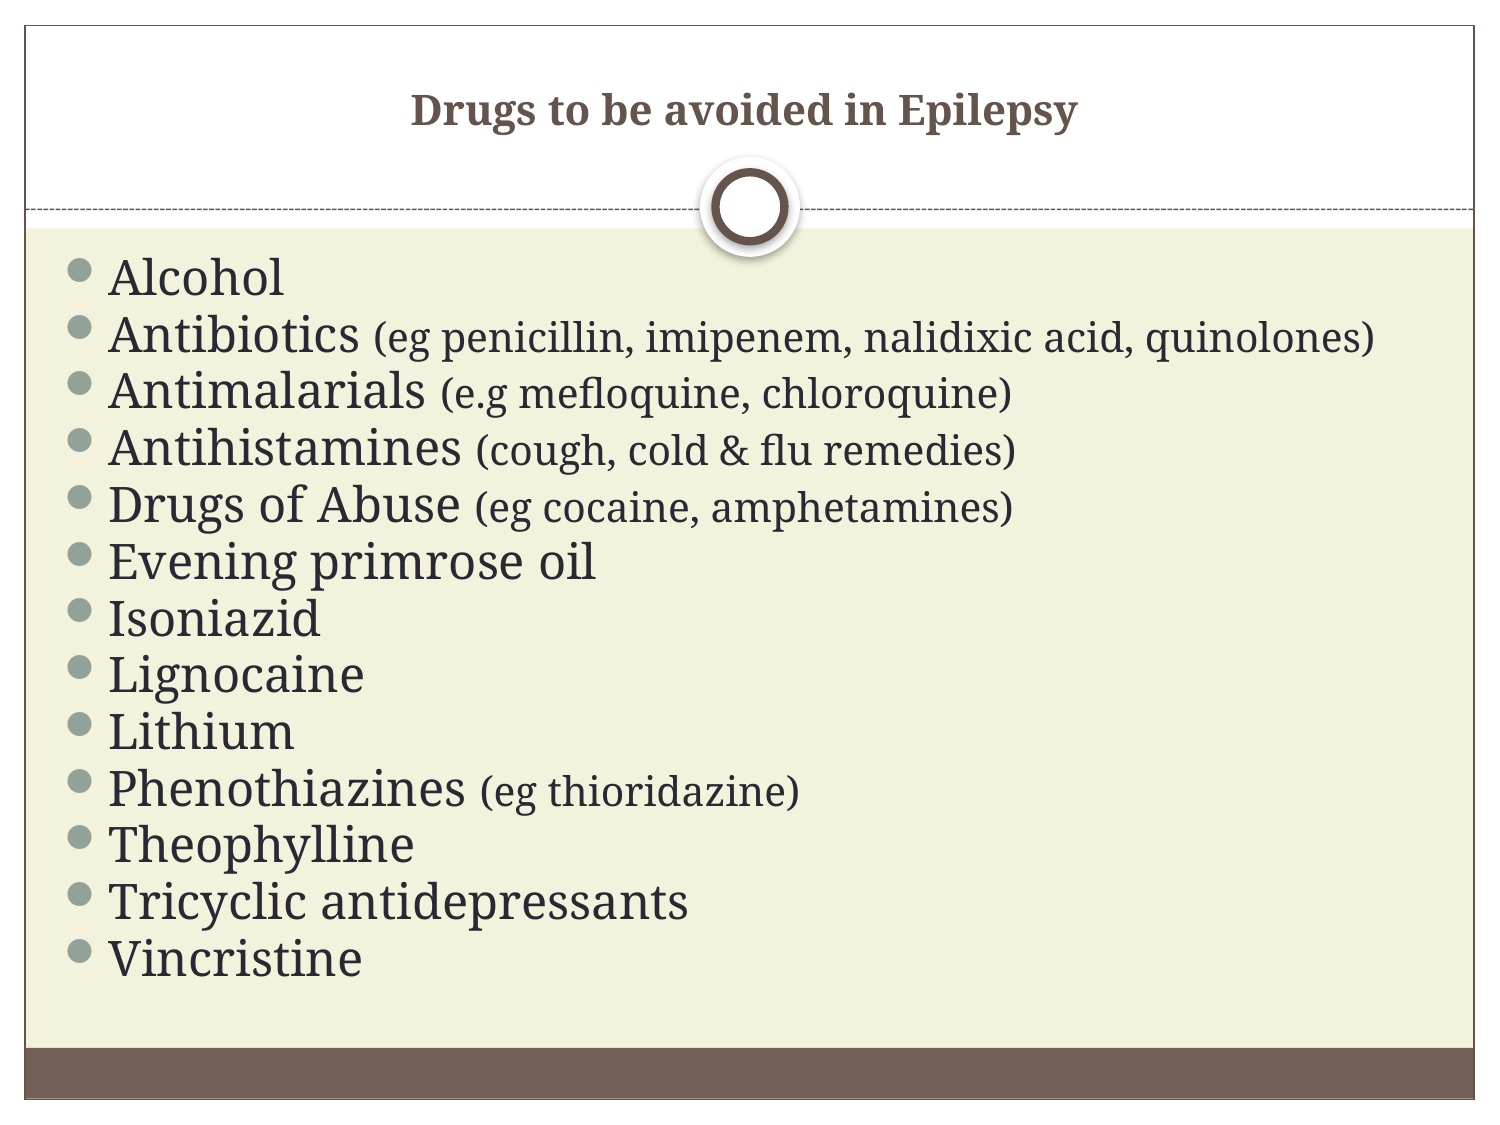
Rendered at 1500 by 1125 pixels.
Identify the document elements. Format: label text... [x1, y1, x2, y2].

list Alcohol Antibiotics (eg penicillin, imipenem, nalidixic acid, quinolones) Antimalarials (e.g mefloquine, chloroquine) Antihistamines (cough, cold & flu remedies) Drugs of Abuse (eg cocaine, amphetamines) Evening primrose oil Isoniazid Lignocaine Lithium Phenothiazines (eg thioridazine) Theophylline Tricyclic antidepressants Vincristine [49, 250, 1445, 1001]
title Drugs to be avoided in Epilepsy [75, 75, 1425, 192]
